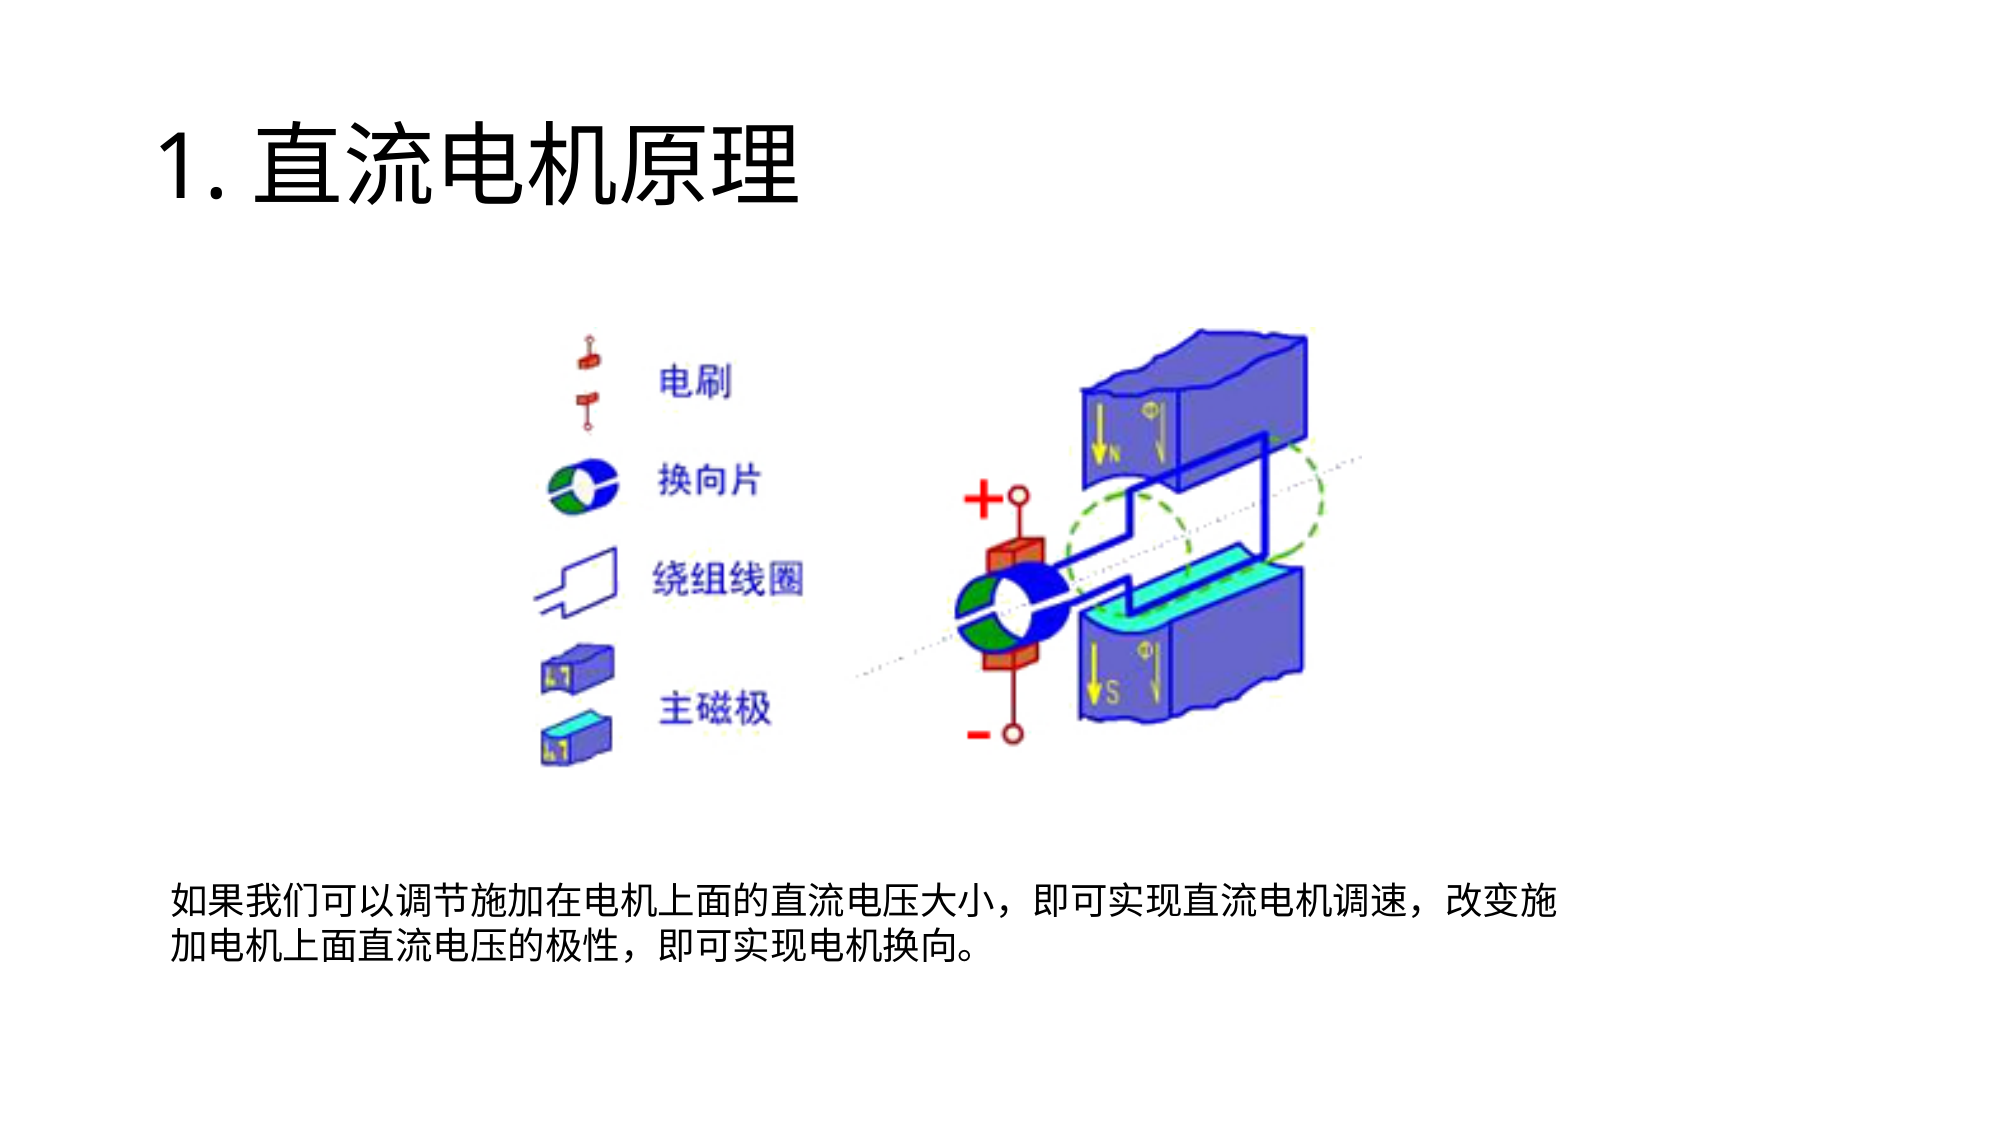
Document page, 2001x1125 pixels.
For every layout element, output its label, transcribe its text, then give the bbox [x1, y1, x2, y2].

title 1.直流电机原理 [137, 59, 1863, 278]
text_box 如果我们可以调节施加在电机上面的直流电压大小，即可实现直流电机调速，改变施加电机上面直流电压的极性，即可实现电机换向。 [155, 869, 1604, 975]
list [529, 327, 1362, 770]
